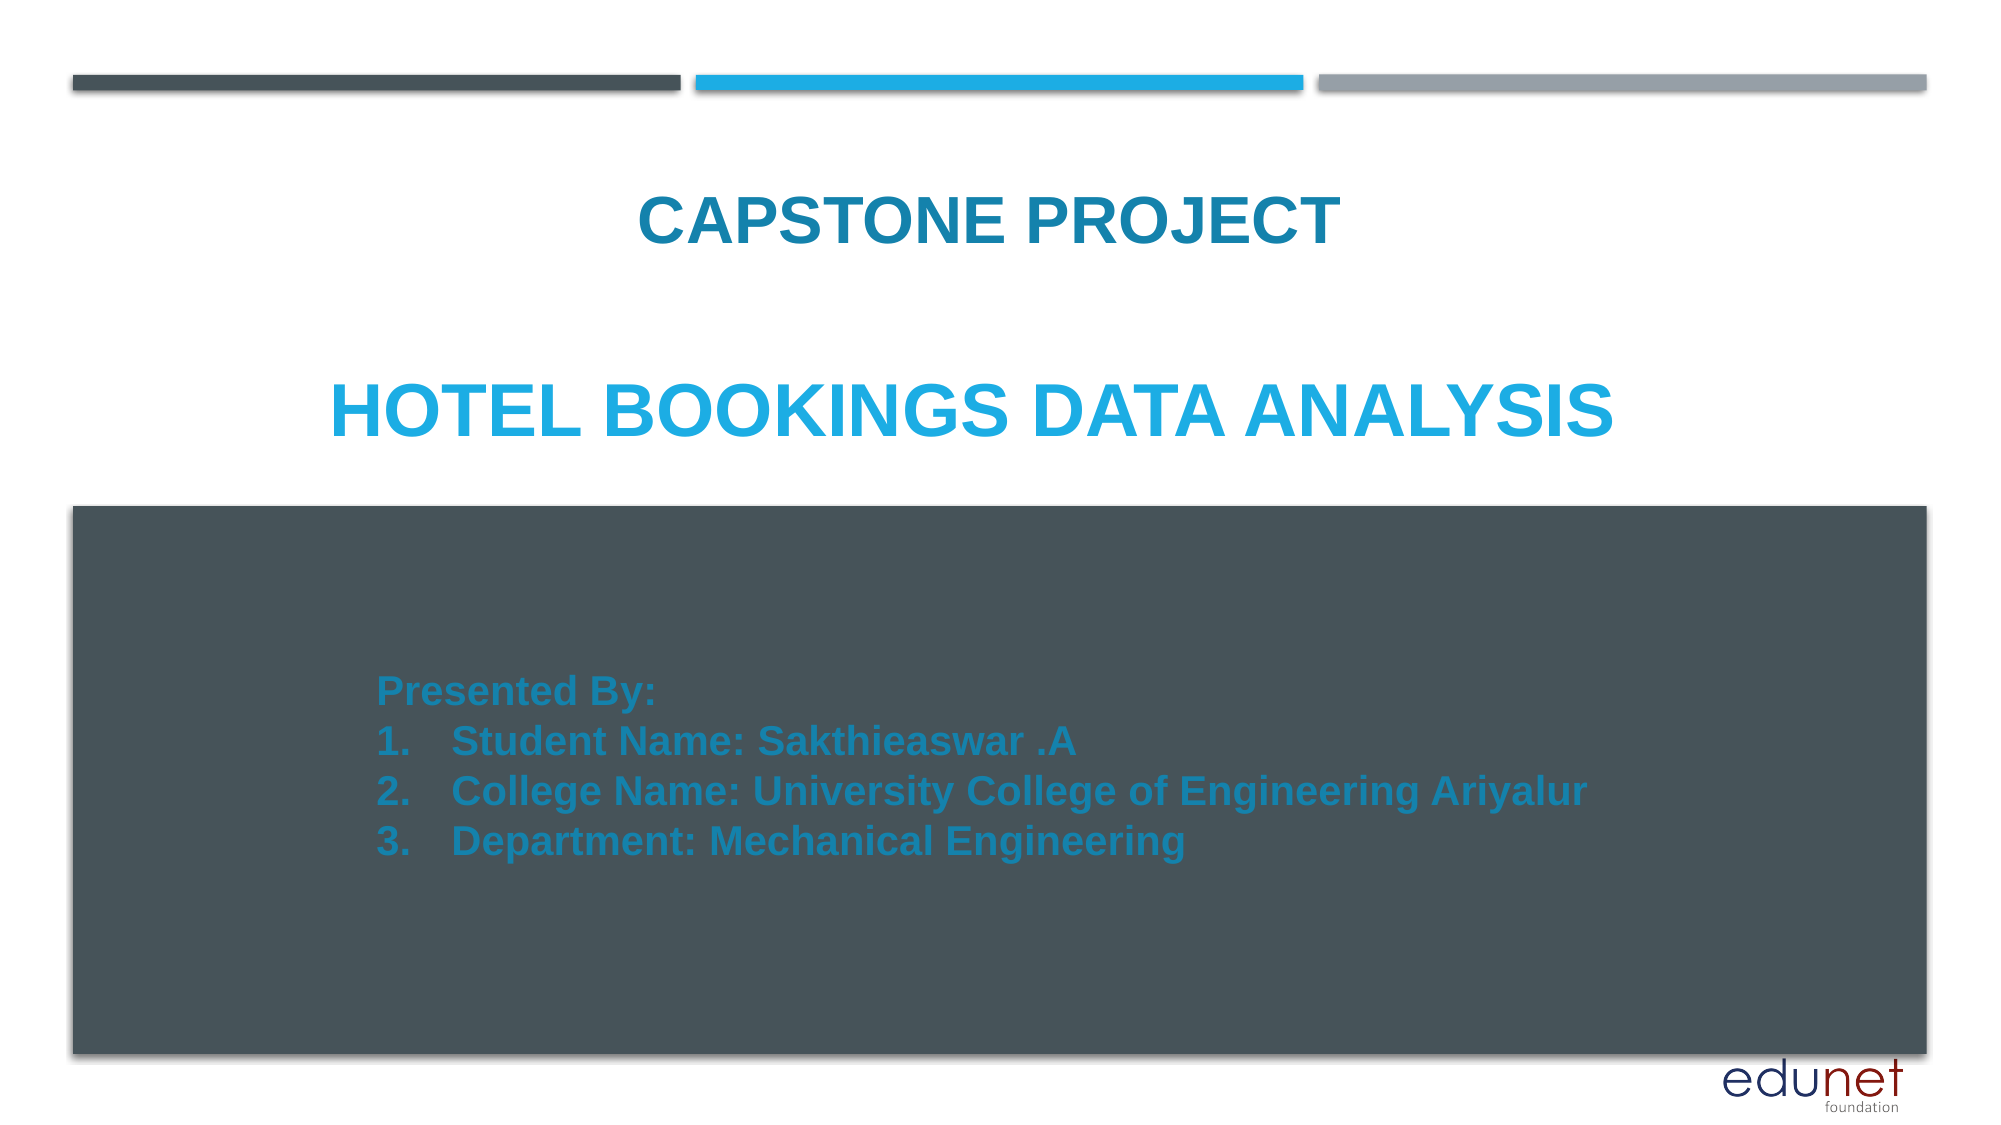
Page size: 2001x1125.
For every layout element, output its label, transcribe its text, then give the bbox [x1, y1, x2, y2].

text_box CAPSTONE PROJECT [0, 169, 2000, 265]
text_box Presented By: Student Name: Sakthieaswar .A College Name: University College of Engineering Ariyalur Department: Mechanical Engineering [361, 656, 1671, 872]
title Hotel bookings data analysis [222, 298, 1723, 460]
picture [1719, 1056, 1905, 1116]
